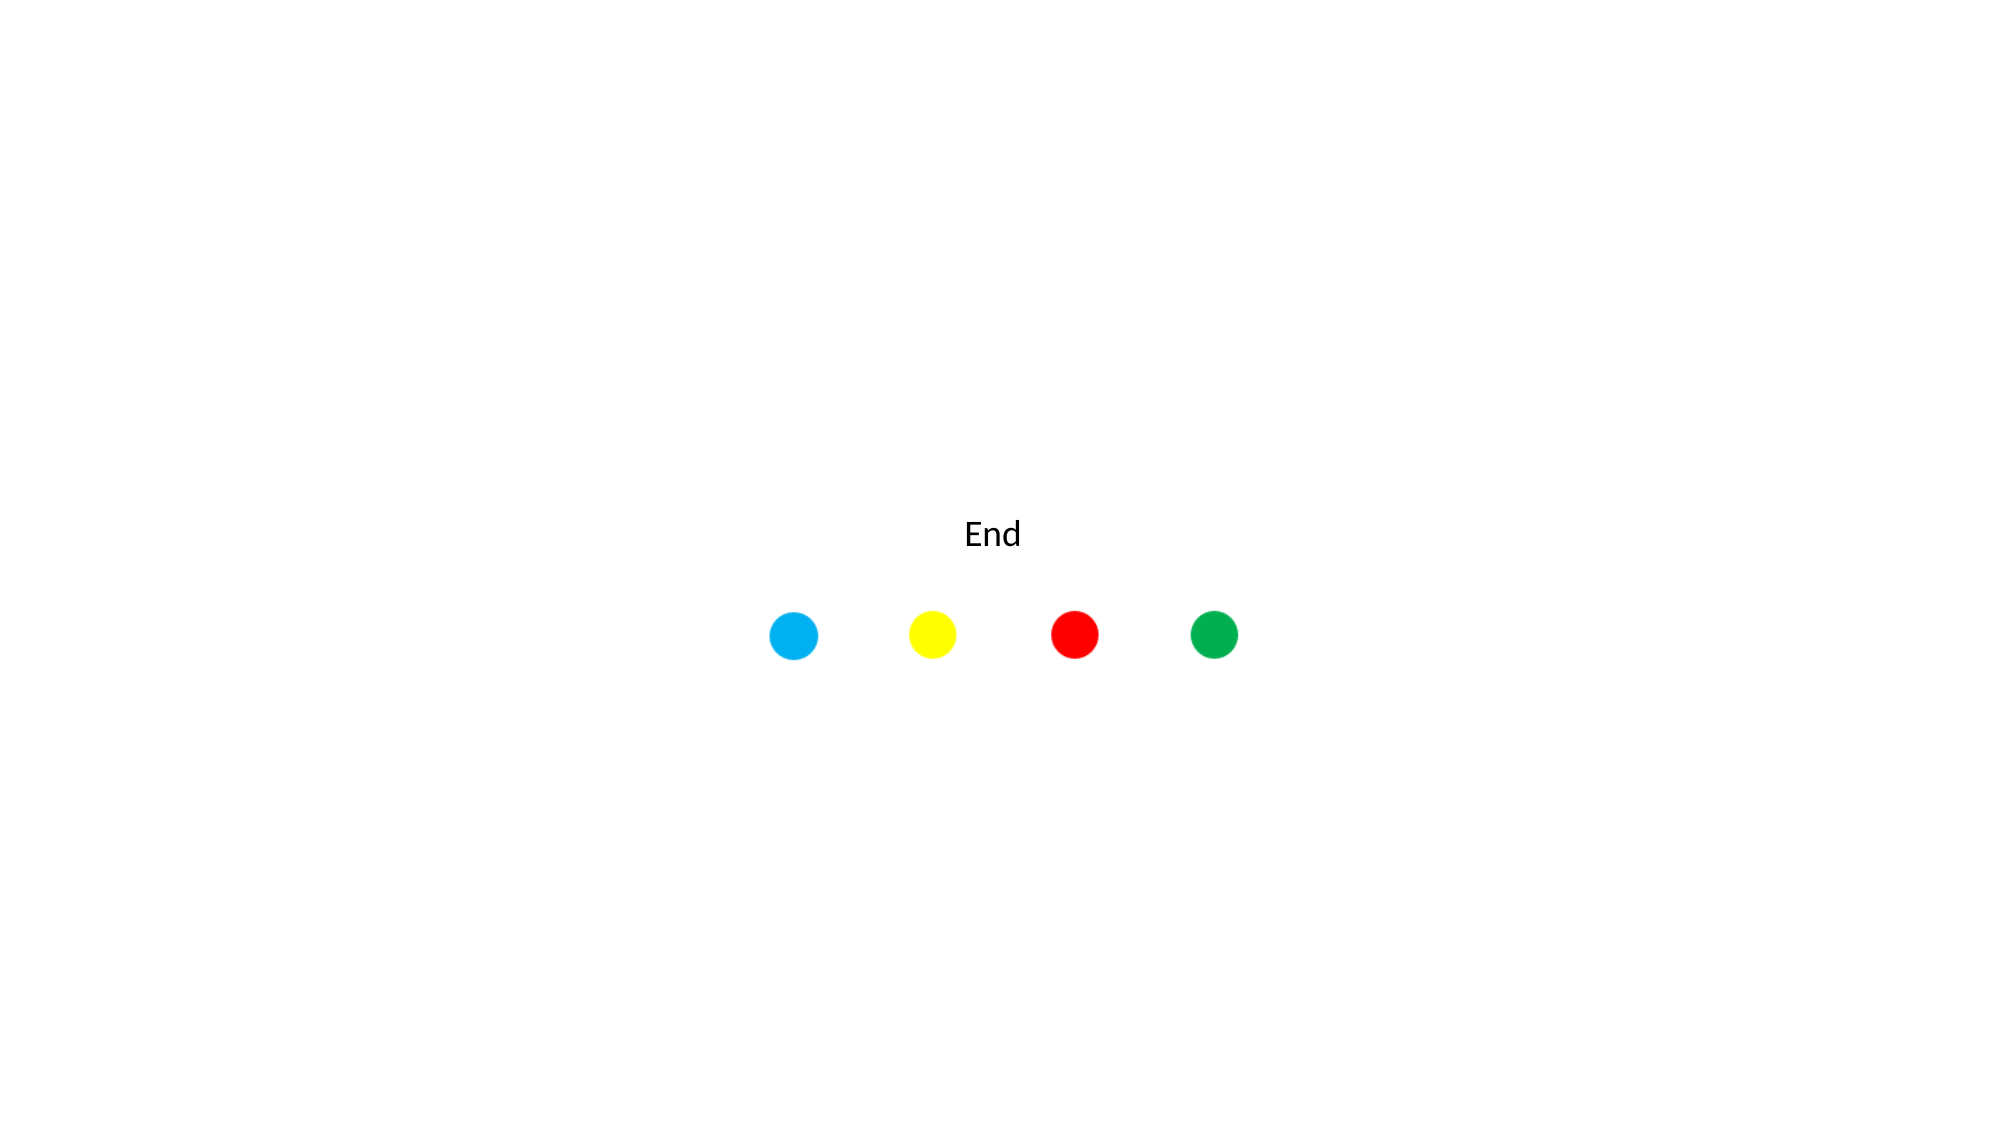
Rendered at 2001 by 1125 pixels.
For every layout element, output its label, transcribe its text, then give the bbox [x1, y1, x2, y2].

text_box End [949, 501, 1092, 562]
picture [730, 593, 1270, 677]
